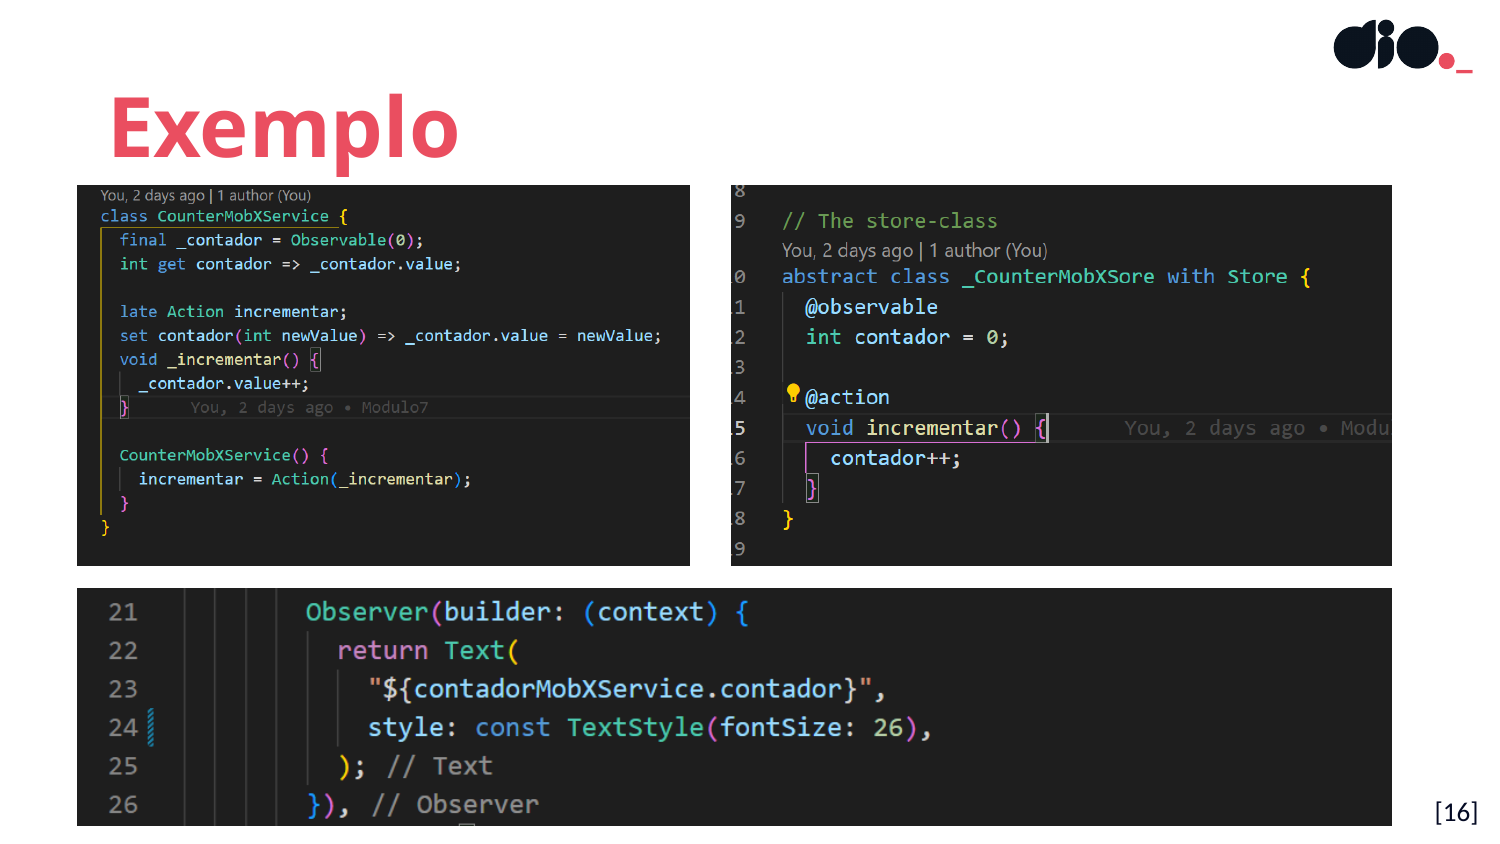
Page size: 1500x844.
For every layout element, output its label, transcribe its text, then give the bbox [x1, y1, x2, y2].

picture [76, 588, 1392, 826]
picture [76, 185, 690, 566]
picture [1333, 19, 1473, 74]
slide_number [16] [1403, 779, 1494, 844]
text_box Exemplo [92, 47, 1408, 186]
picture [731, 185, 1392, 566]
